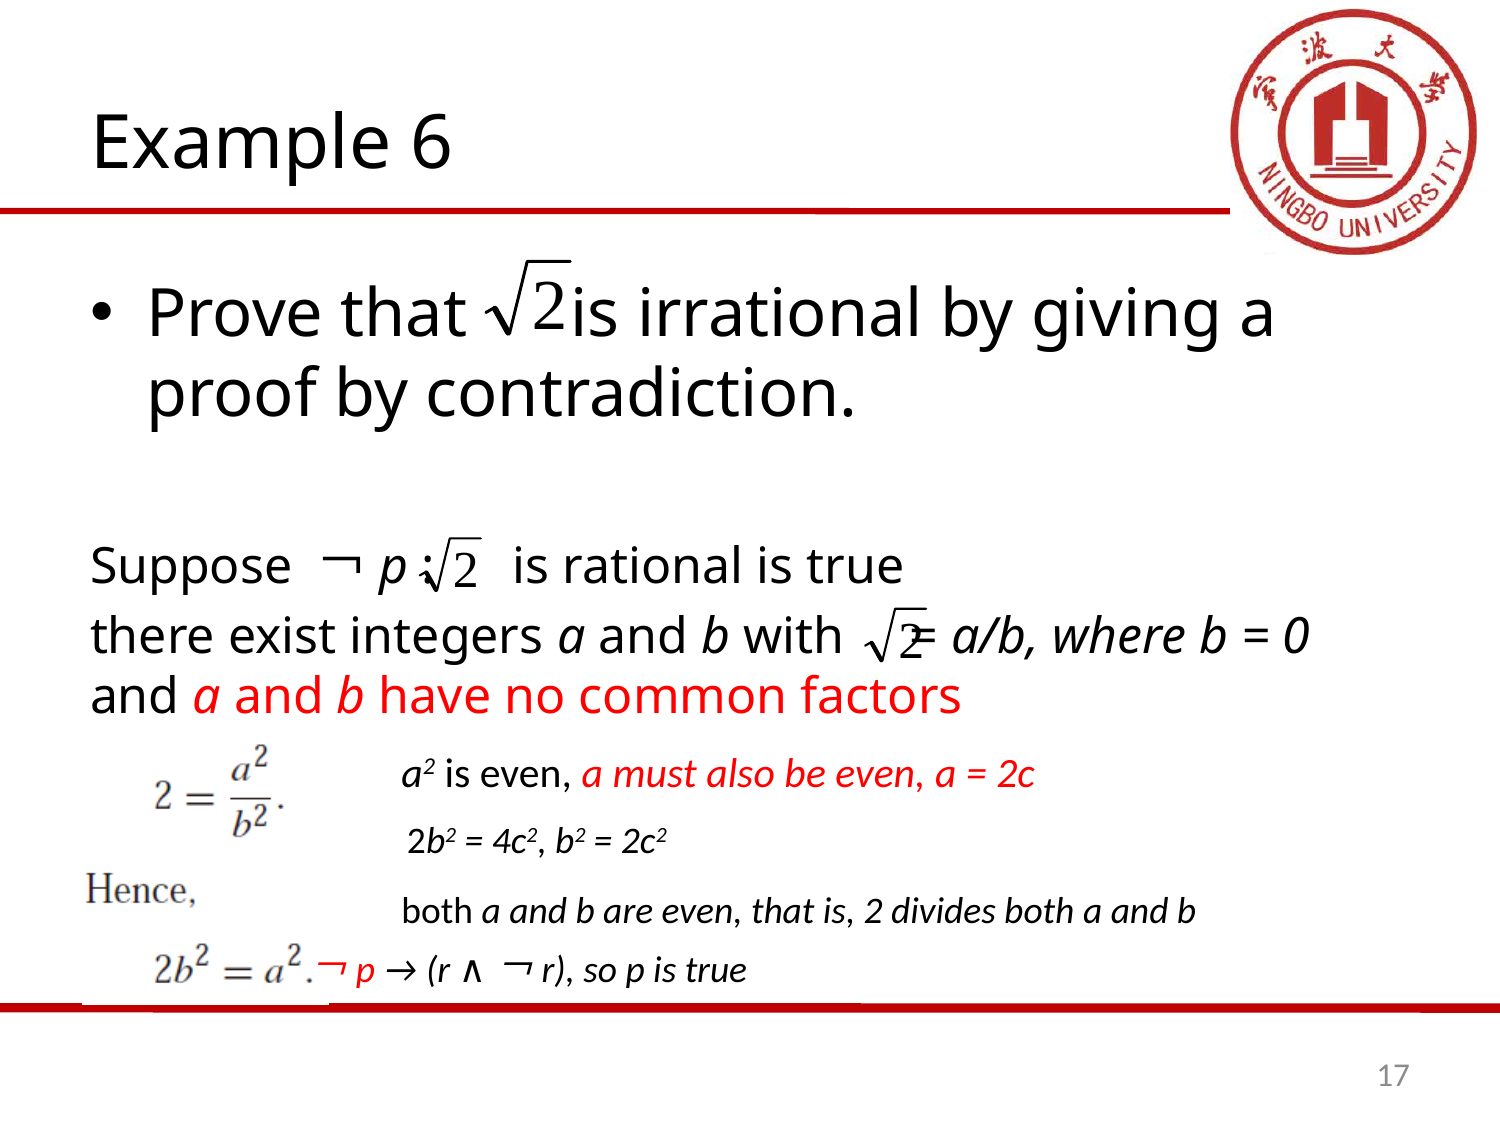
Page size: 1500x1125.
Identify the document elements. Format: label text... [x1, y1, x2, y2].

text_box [472, 245, 587, 348]
text_box a2 is even, a must also be even, a = 2c [386, 738, 1067, 804]
title Example 6 [75, 45, 1425, 233]
text_box ￢p → (r ∧￢r), so p is true [335, 937, 913, 998]
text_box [855, 597, 938, 672]
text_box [409, 527, 493, 601]
list Prove that is irrational by giving a proof by contradiction. Suppose ￢p : is rational is true there exist integers a and b with = a/b, where b = 0 and a and b have no common factors [75, 262, 1425, 1005]
slide_number 17 [1074, 1042, 1425, 1103]
text_box both a and b are even, that is, 2 divides both a and b [386, 878, 1313, 939]
picture [1230, 8, 1477, 255]
text_box 2b2 = 4c2, b2 = 2c2 [392, 808, 682, 869]
picture [81, 726, 330, 1005]
